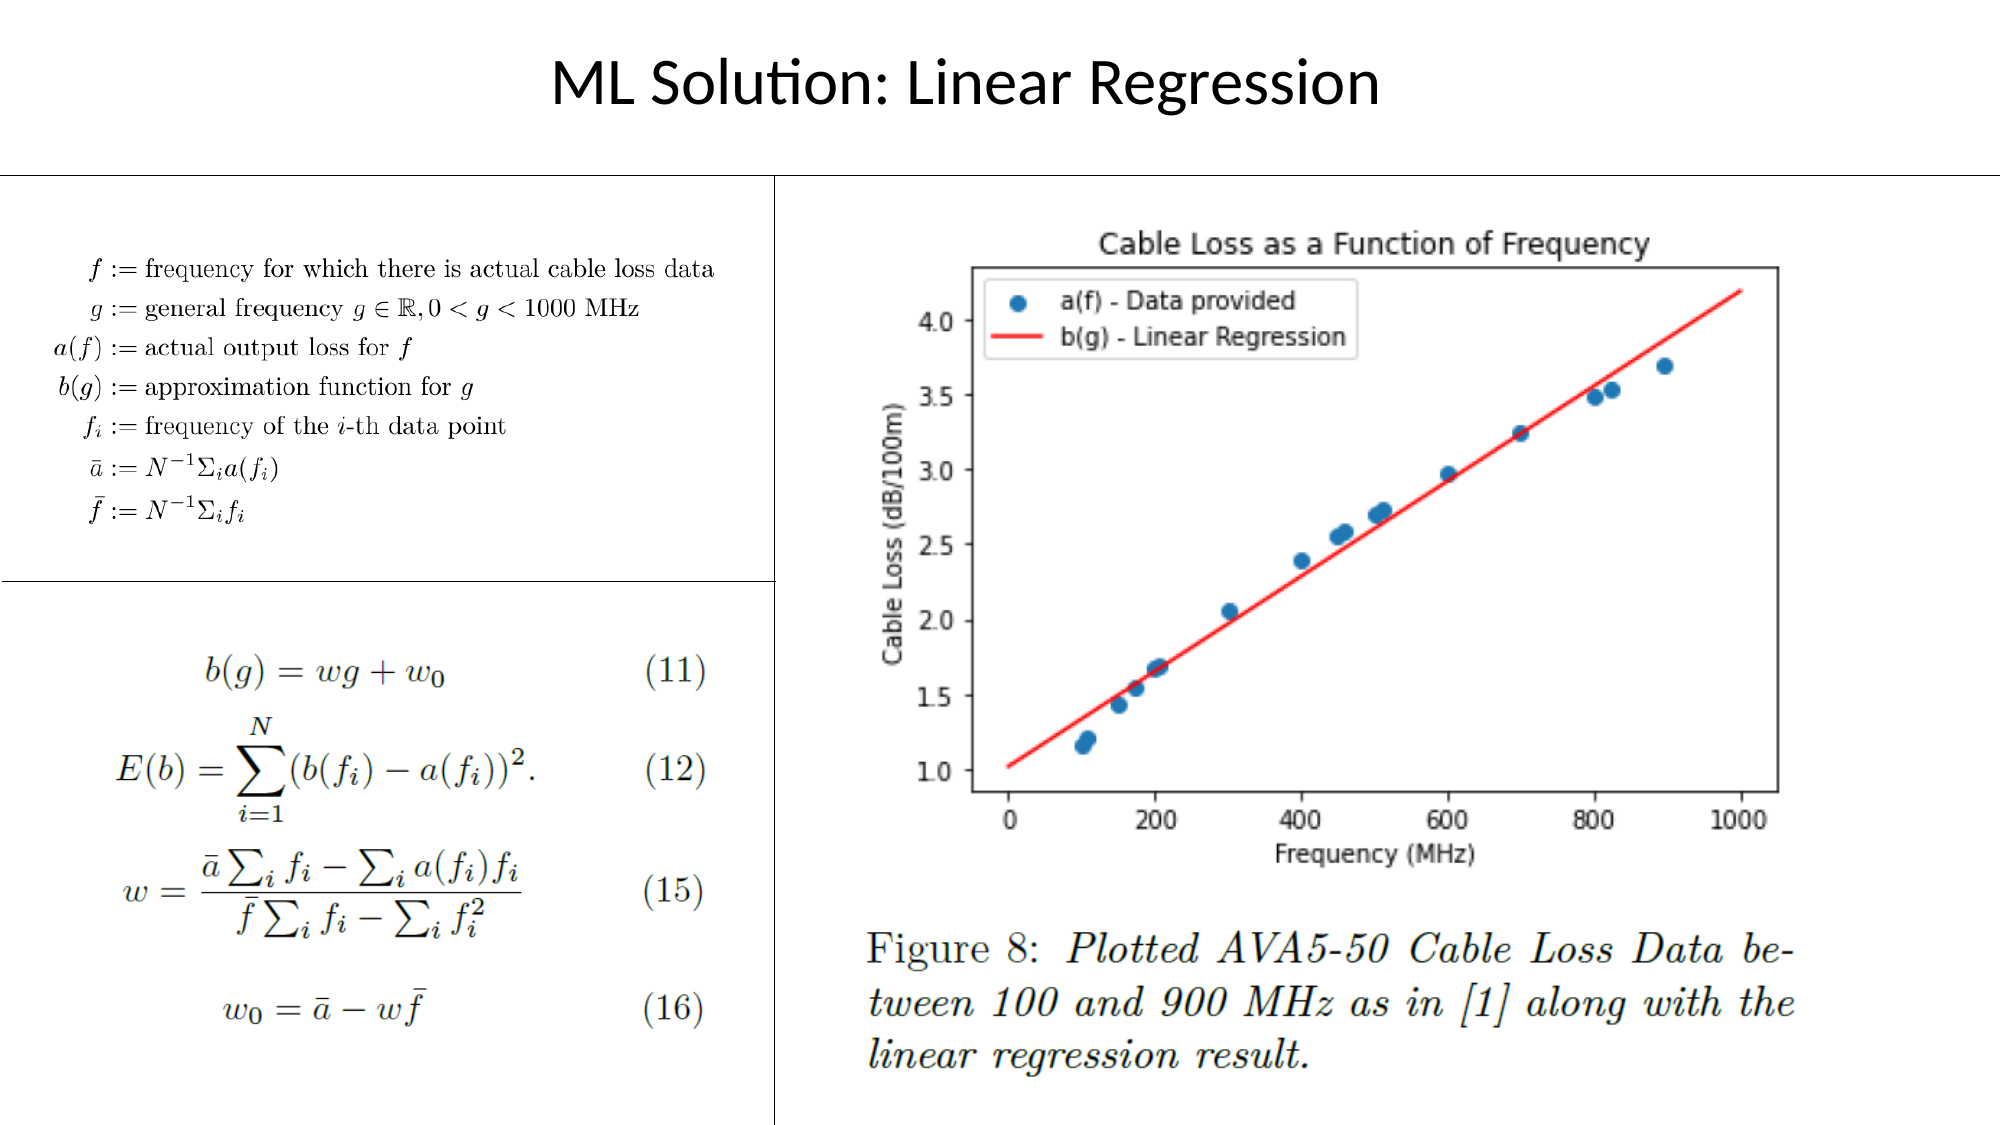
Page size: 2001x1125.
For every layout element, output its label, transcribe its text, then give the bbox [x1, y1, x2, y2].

picture [104, 622, 726, 1042]
picture [40, 244, 726, 533]
text_box ML Solution: Linear Regression [228, 30, 1704, 125]
picture [850, 187, 1820, 1100]
